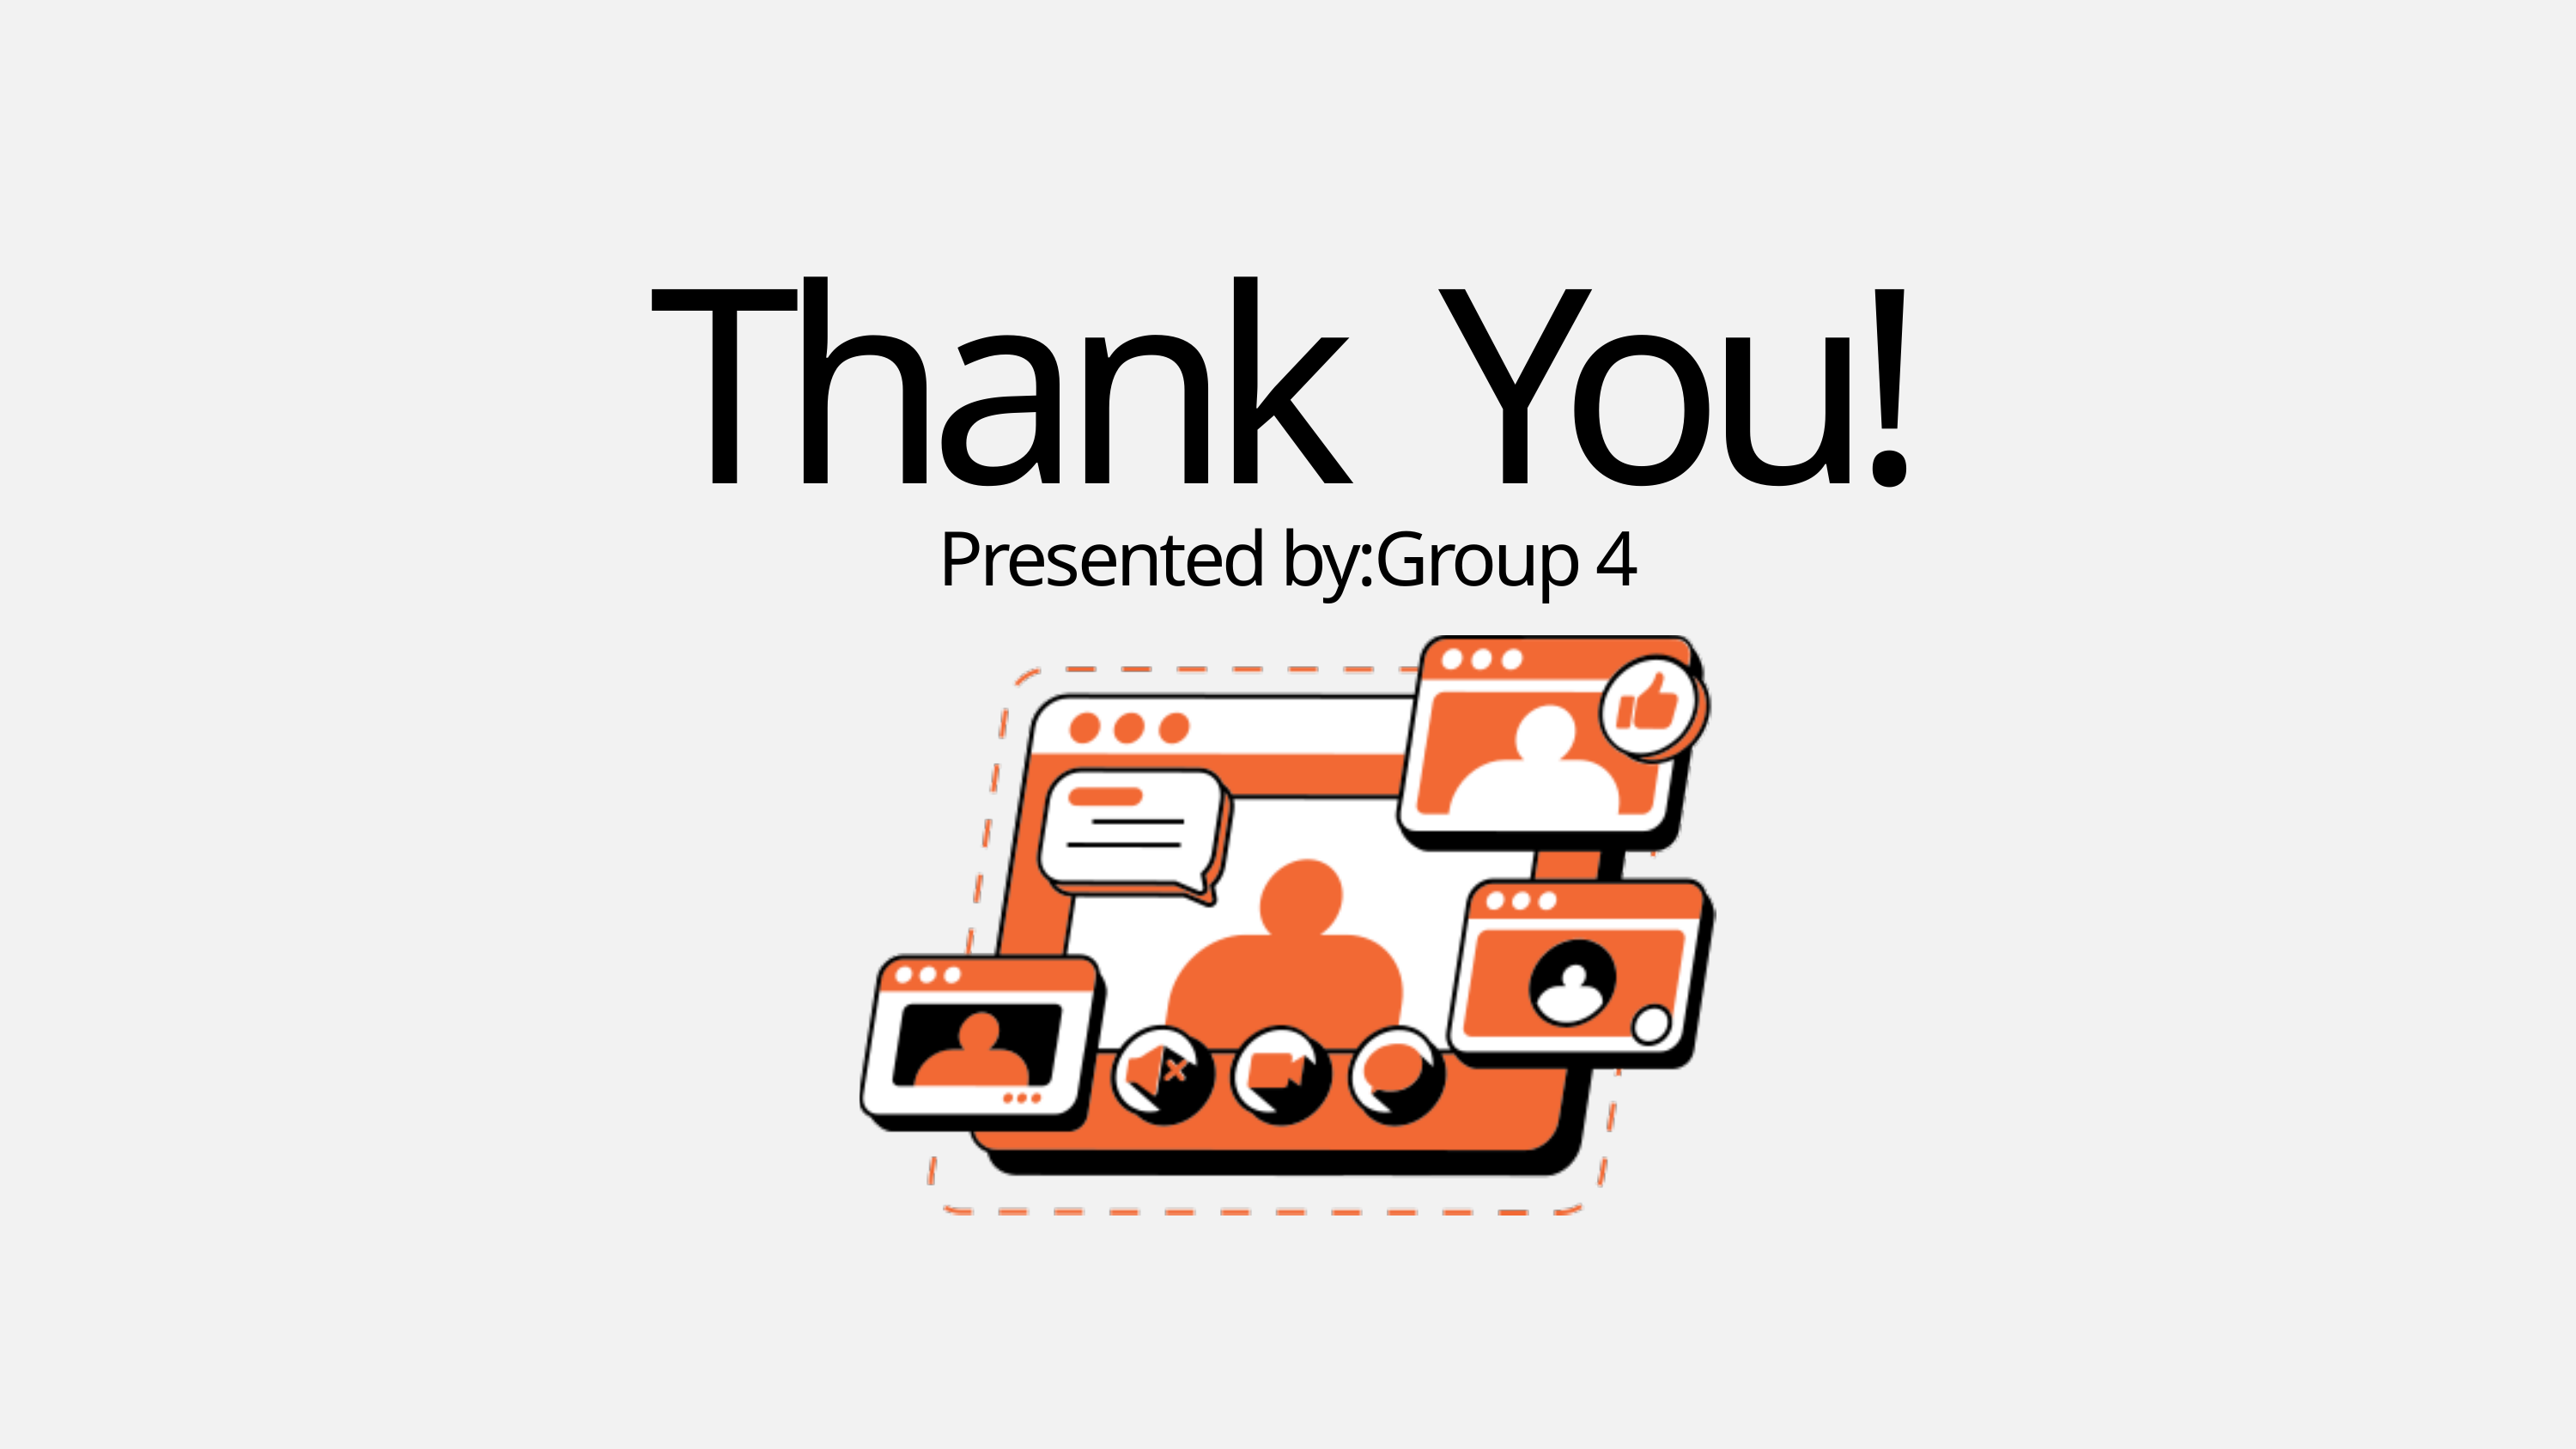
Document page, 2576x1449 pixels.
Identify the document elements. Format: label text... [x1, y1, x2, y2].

text_box [859, 635, 1716, 1216]
text_box Thank You! [580, 293, 1996, 538]
text_box Presented by:Group 4 [629, 523, 1947, 601]
